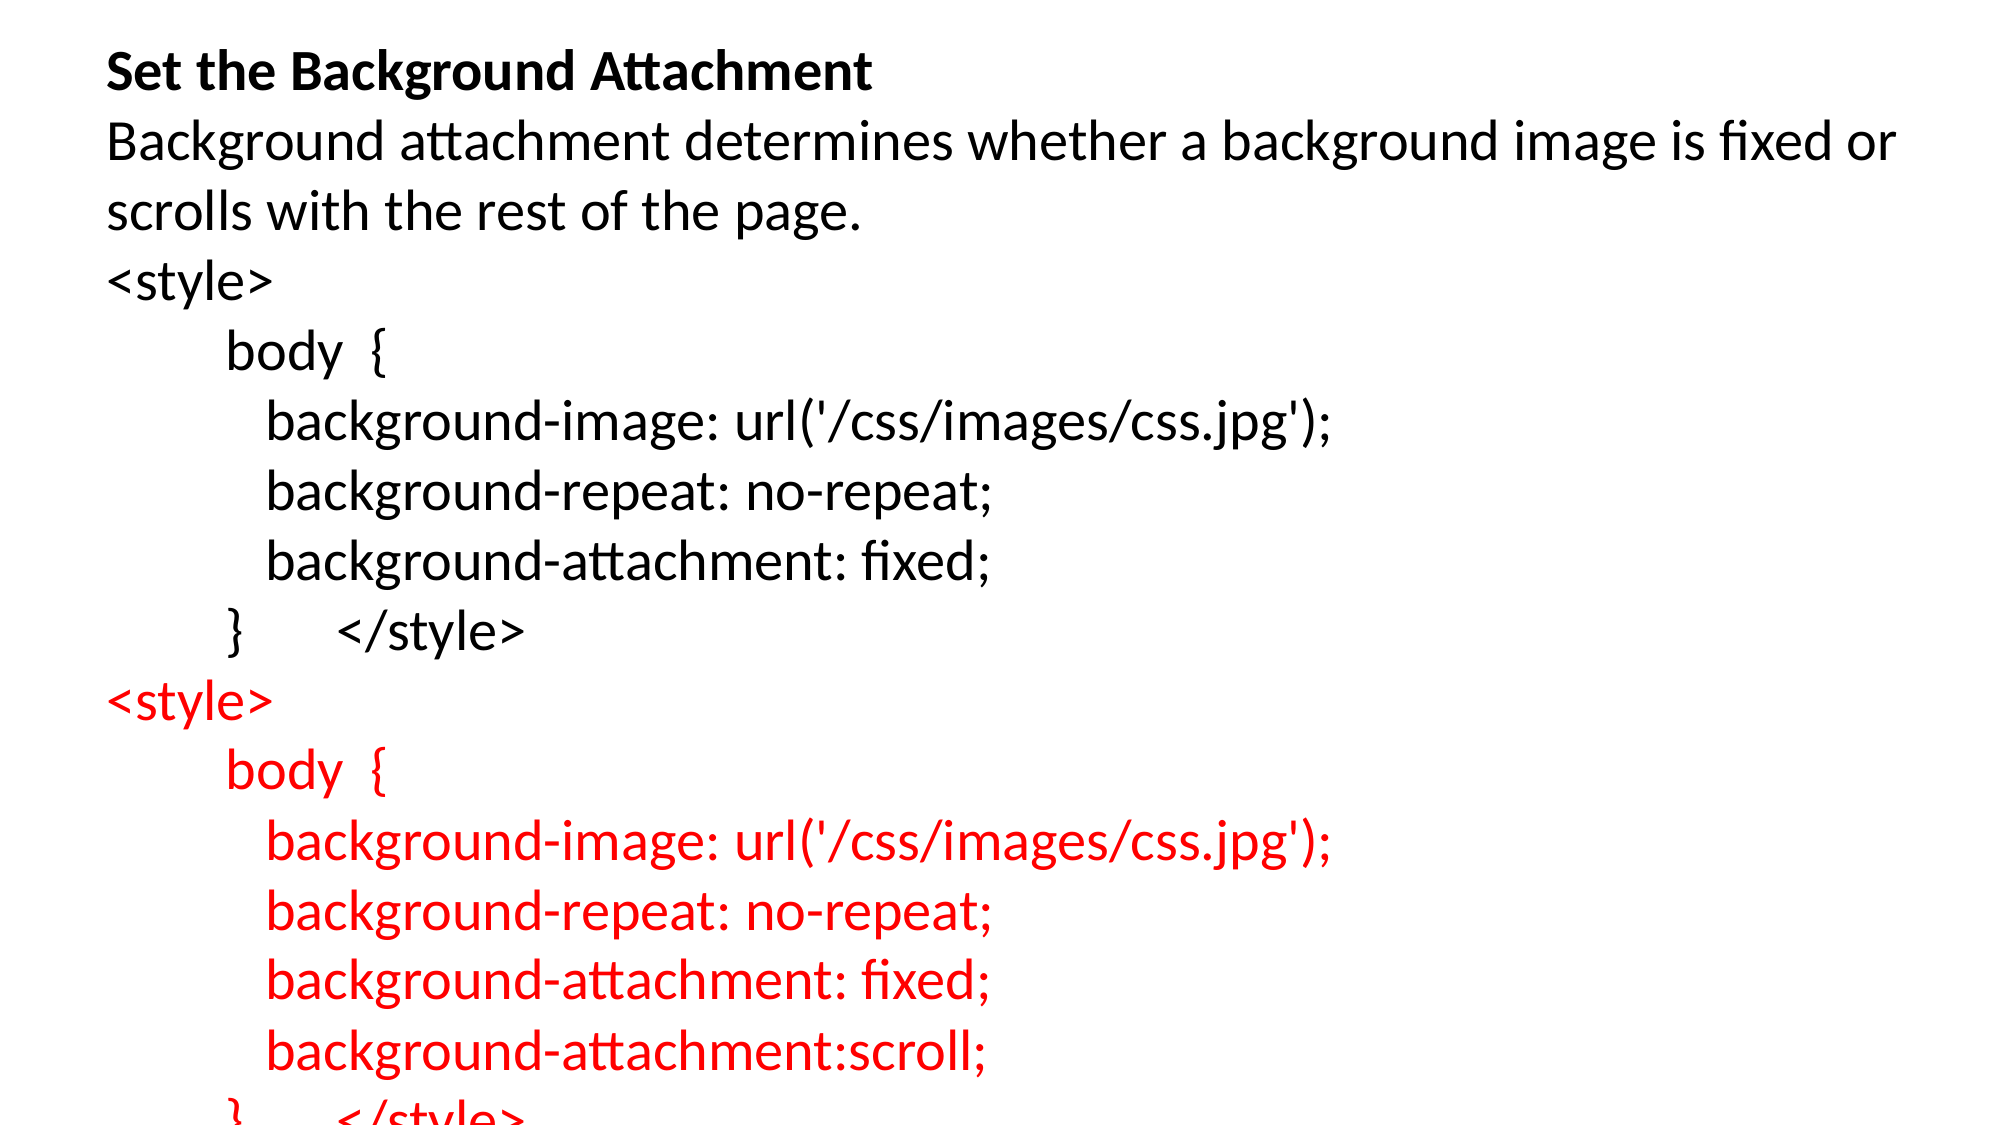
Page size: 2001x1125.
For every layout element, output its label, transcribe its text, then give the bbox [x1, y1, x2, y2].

text_box Set the Background Attachment Background attachment determines whether a background image is fixed or scrolls with the rest of the page. <style> body { background-image: url('/css/images/css.jpg'); background-repeat: no-repeat; background-attachment: fixed; } </style> <style> body { background-image: url('/css/images/css.jpg'); background-repeat: no-repeat; background-attachment: fixed; background-attachment:scroll; } </style> [91, 24, 1955, 1125]
